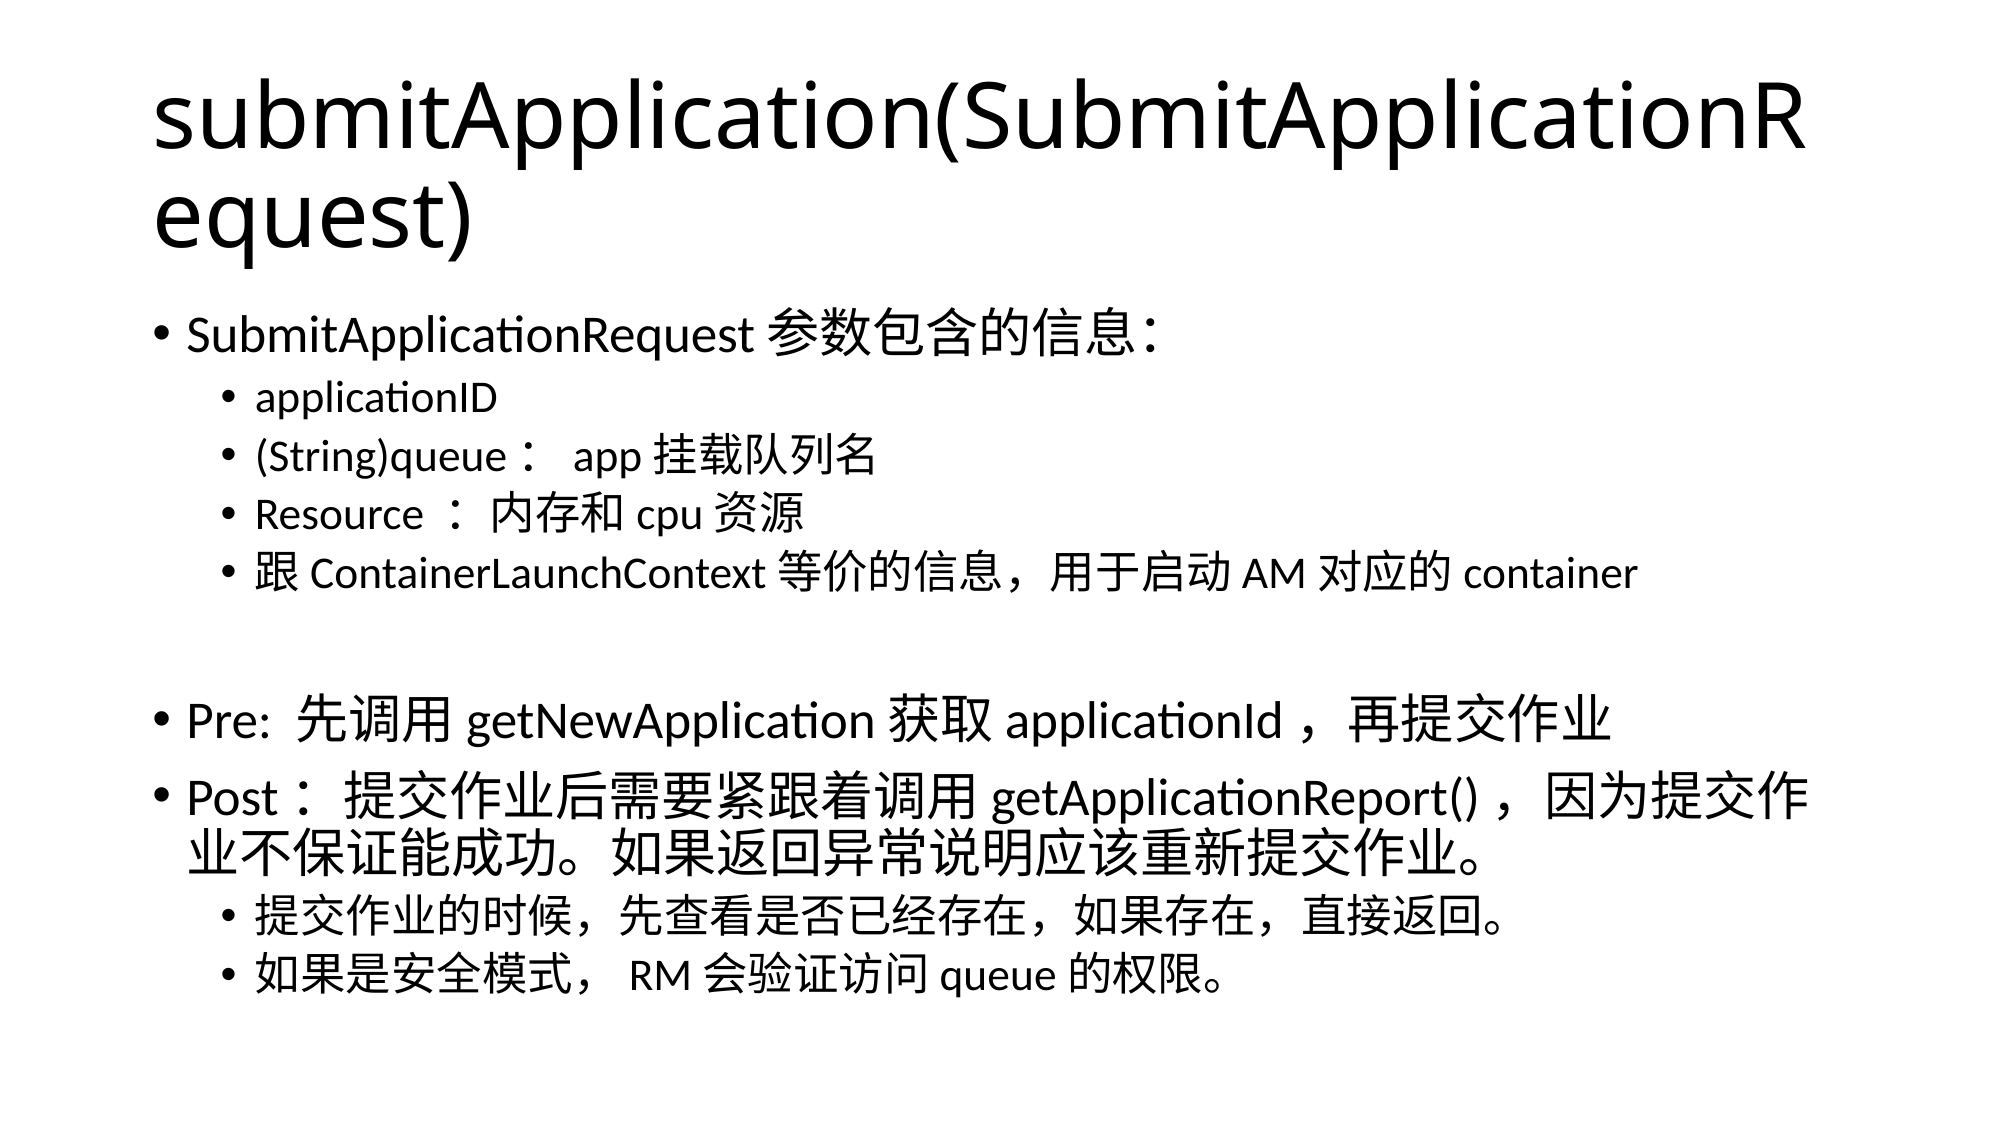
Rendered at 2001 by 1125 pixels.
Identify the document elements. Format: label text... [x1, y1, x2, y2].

title submitApplication(SubmitApplicationRequest) [137, 59, 1863, 278]
list SubmitApplicationRequest参数包含的信息： applicationID (String)queue：app挂载队列名 Resource ：内存和cpu资源 跟ContainerLaunchContext等价的信息，用于启动AM对应的container Pre: 先调用getNewApplication获取applicationId，再提交作业 Post：提交作业后需要紧跟着调用getApplicationReport()，因为提交作业不保证能成功。如果返回异常说明应该重新提交作业。 提交作业的时候，先查看是否已经存在，如果存在，直接返回。 如果是安全模式，RM会验证访问queue的权限。 [137, 299, 1863, 1014]
